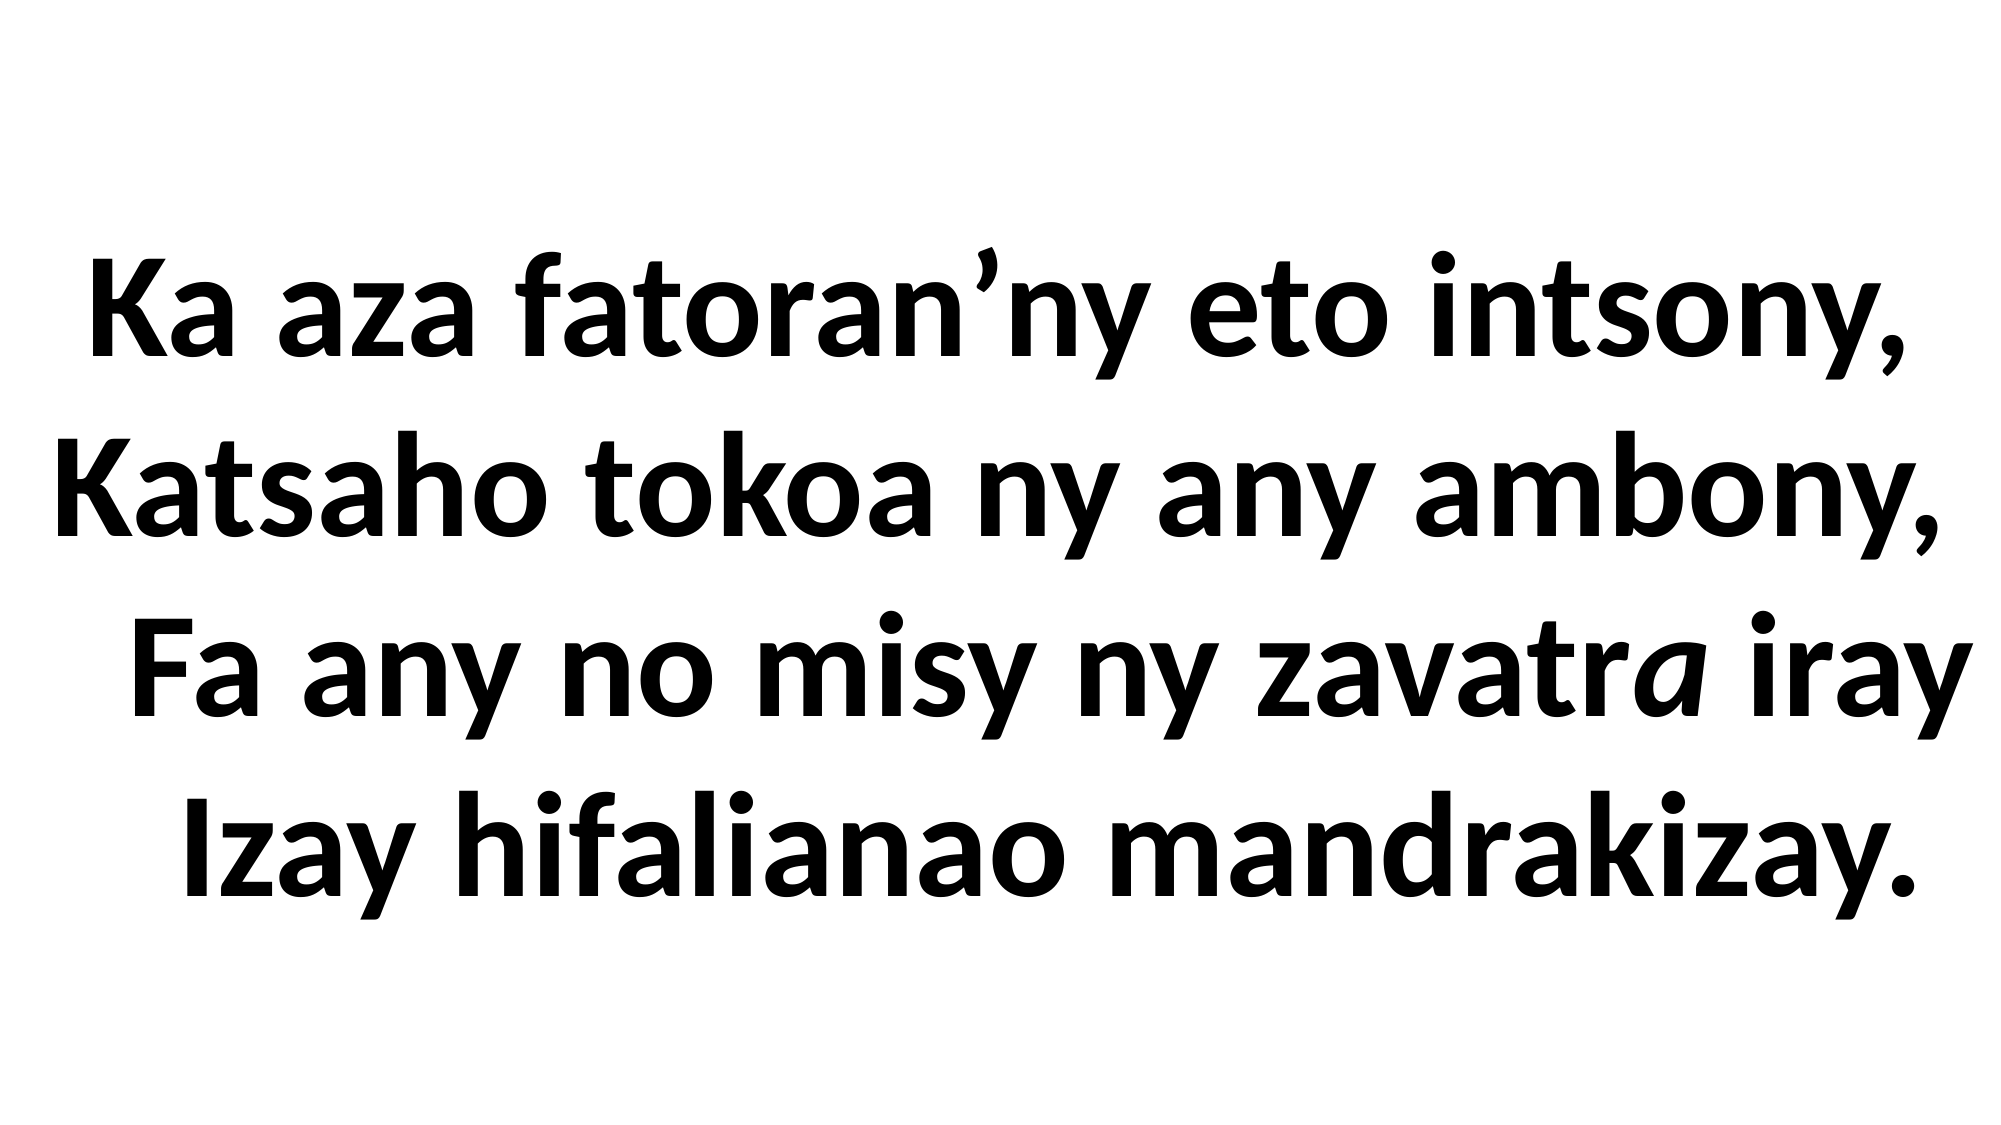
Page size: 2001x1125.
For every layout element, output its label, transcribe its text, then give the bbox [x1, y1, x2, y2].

text_box Ka aza fatoran’ny eto intsony, Katsaho tokoa ny any ambony, Fa any no misy ny zavatra iray Izay hifalianao mandrakizay. [0, 199, 2000, 934]
